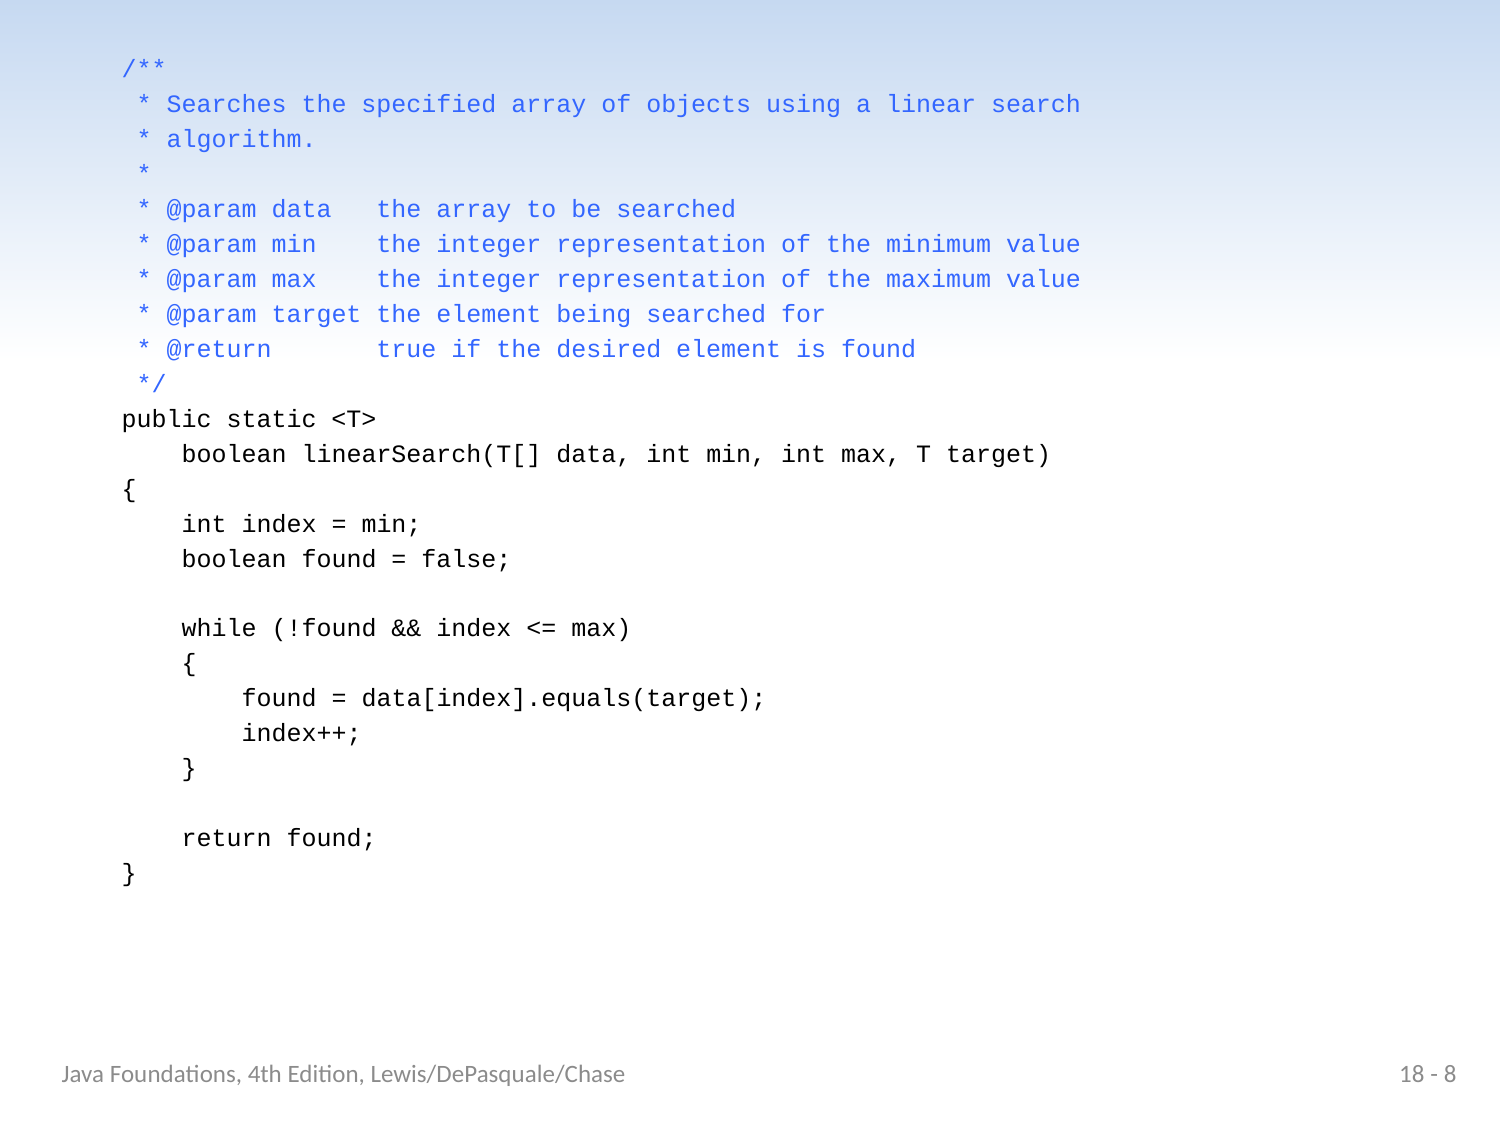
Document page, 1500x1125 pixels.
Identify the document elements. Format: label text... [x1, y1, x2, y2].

list /** * Searches the specified array of objects using a linear search * algorithm. * * @param data the array to be searched * @param min the integer representation of the minimum value * @param max the integer representation of the maximum value * @param target the element being searched for * @return true if the desired element is found */ public static <T> boolean linearSearch(T[] data, int min, int max, T target) { int index = min; boolean found = false; while (!found && index <= max) { found = data[index].equals(target); index++; } return found; } [46, 45, 1473, 1043]
slide_number 18 - 8 [1121, 1042, 1472, 1103]
footer Java Foundations, 4th Edition, Lewis/DePasquale/Chase [46, 1042, 1121, 1103]
